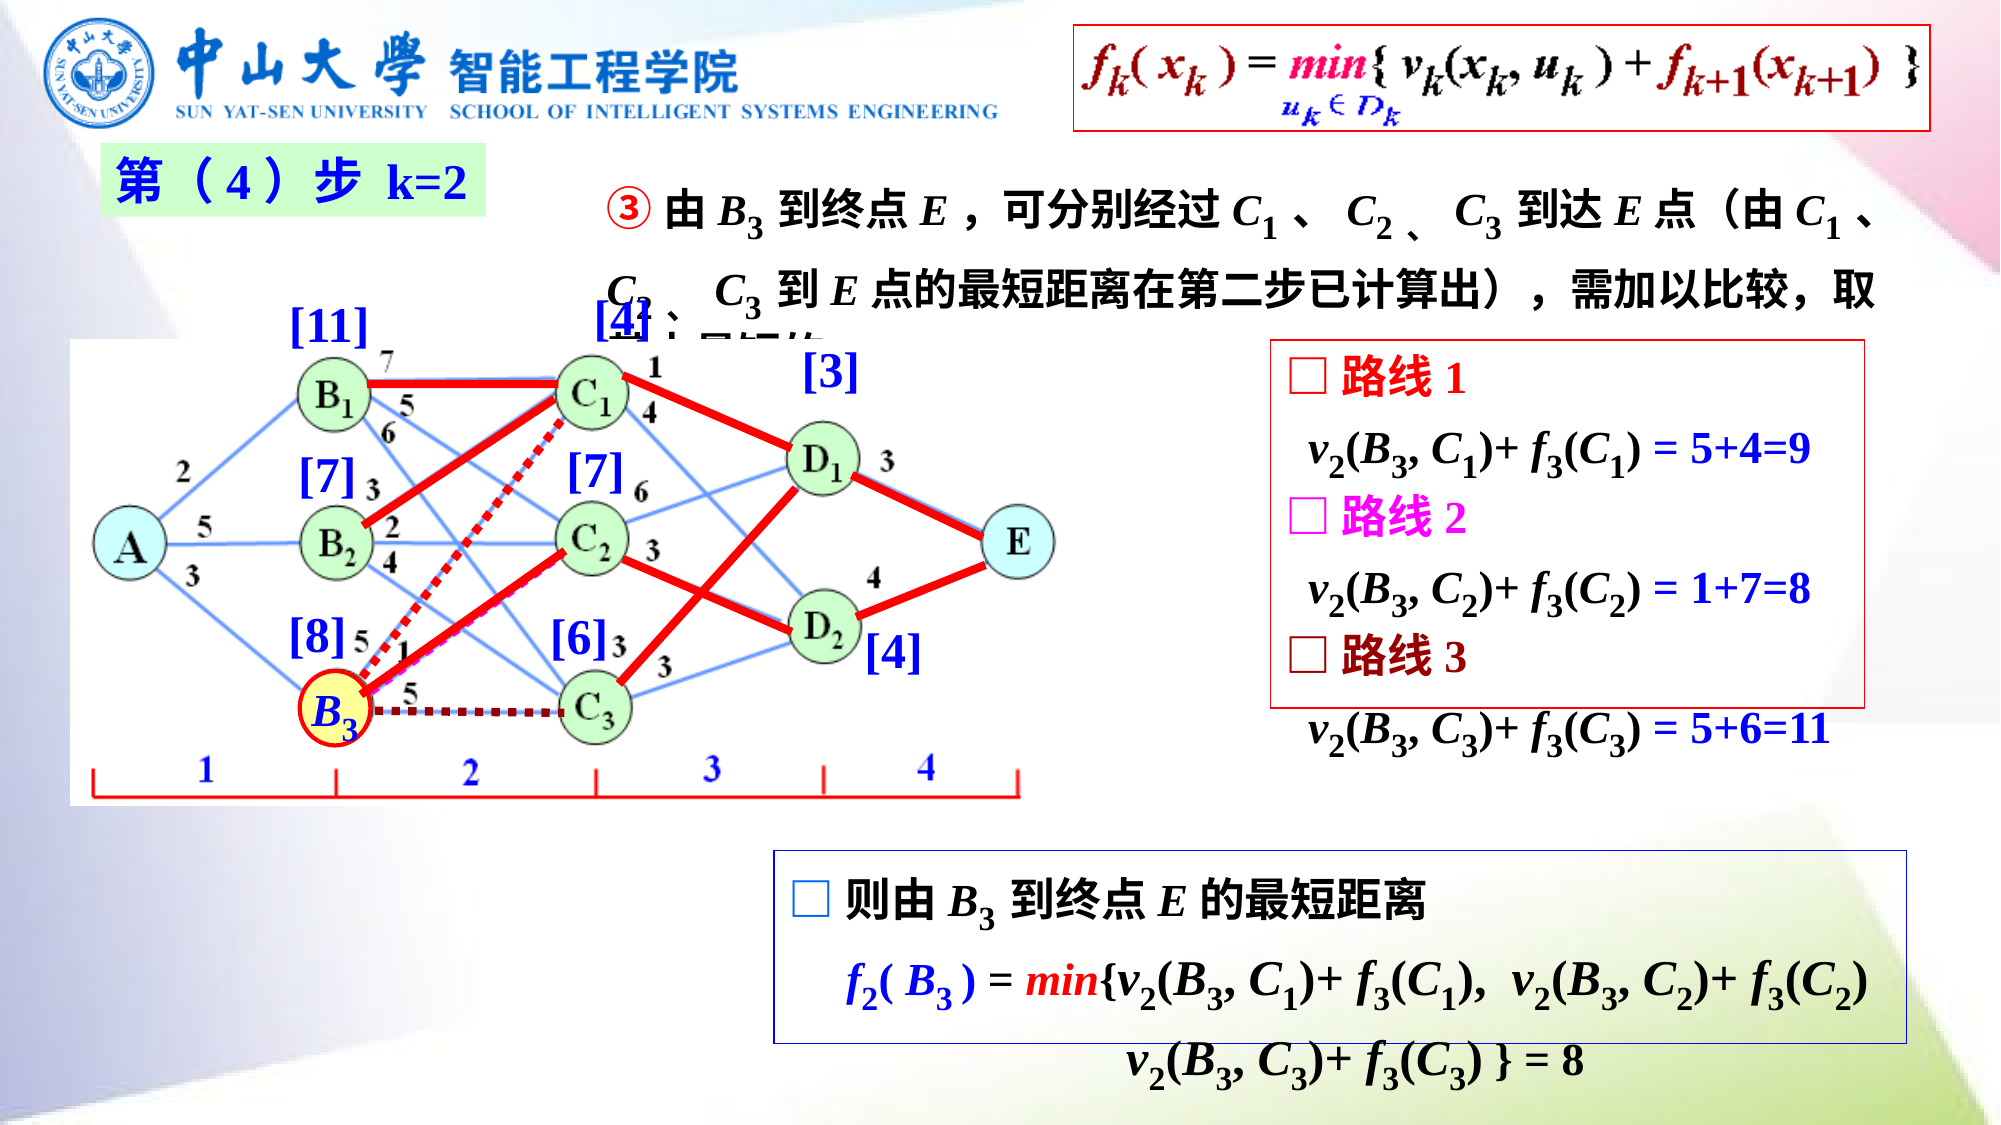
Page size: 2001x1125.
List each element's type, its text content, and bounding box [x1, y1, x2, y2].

text_box ③由B3到终点E，可分别经过C1、C2、C3到达E点（由C1、C2、C3到E点的最短距离在第二步已计算出），需加以比较，取其中最短的。 [591, 159, 1929, 321]
text_box [3] [788, 330, 874, 339]
text_box [11] [275, 285, 384, 339]
text_box □则由B3到终点E的最短距离 f2( B3 ) = min{v2(B3, C1)+ f3(C1), v2(B3, C2)+ f3(C2) v2(B3, C3)+ f3(C3) } = 8 [774, 850, 1907, 1044]
text_box □路线1 v2(B3, C1)+ f3(C1) = 5+4=9 □路线2 v2(B3, C2)+ f3(C2) = 1+7=8 □路线3 v2(B3, C3)+ f3(C3) = 5+6=11 [1270, 339, 1865, 709]
picture [1074, 25, 1930, 131]
text_box [4] [580, 278, 666, 339]
picture [70, 339, 1058, 807]
text_box 通常选择所求解问题的关键变量作为决策变量，同时 要给出决策变量的取值范围，即确定允许决策集合。 [0, 0, 2000, 1125]
text_box 第（4）步 k=2 [100, 143, 486, 217]
picture [39, 0, 1000, 150]
